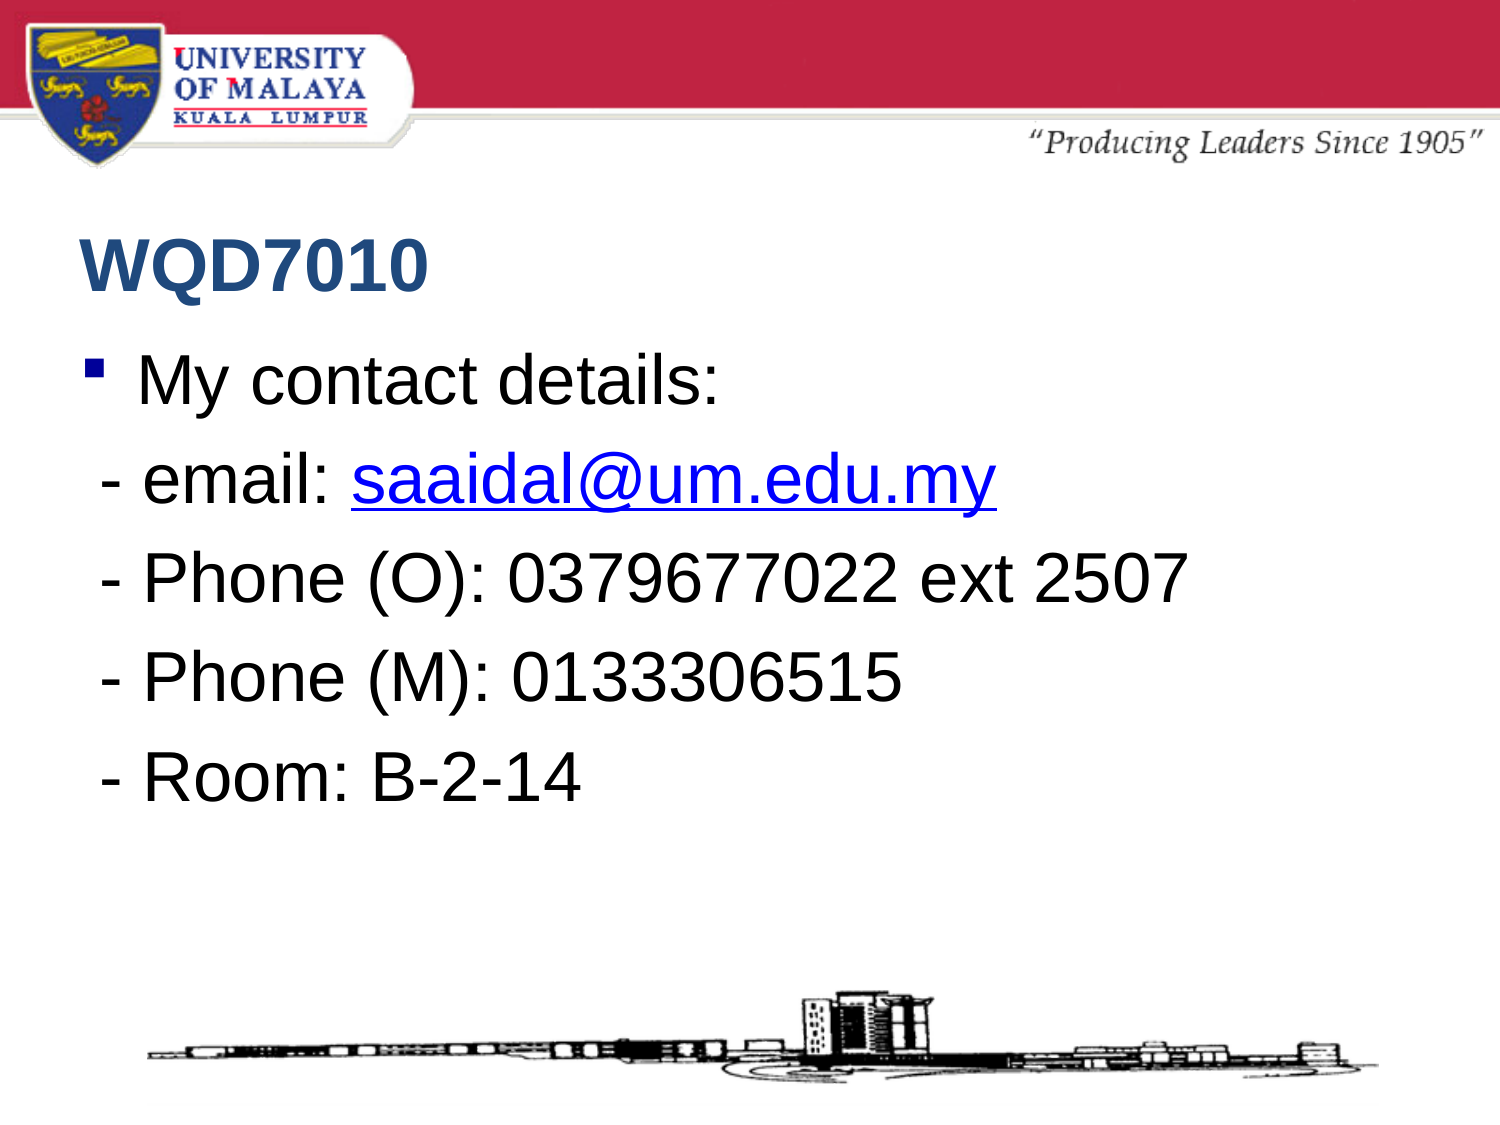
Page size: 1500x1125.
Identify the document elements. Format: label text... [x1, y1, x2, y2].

picture [147, 989, 1379, 1106]
title WQD7010 [64, 150, 1448, 315]
picture [0, 0, 1500, 169]
list My contact details: - email: saaidal@um.edu.my - Phone (O): 0379677022 ext 2507 - Phone (M): 0133306515 - Room: B-2-14 [64, 326, 1451, 988]
